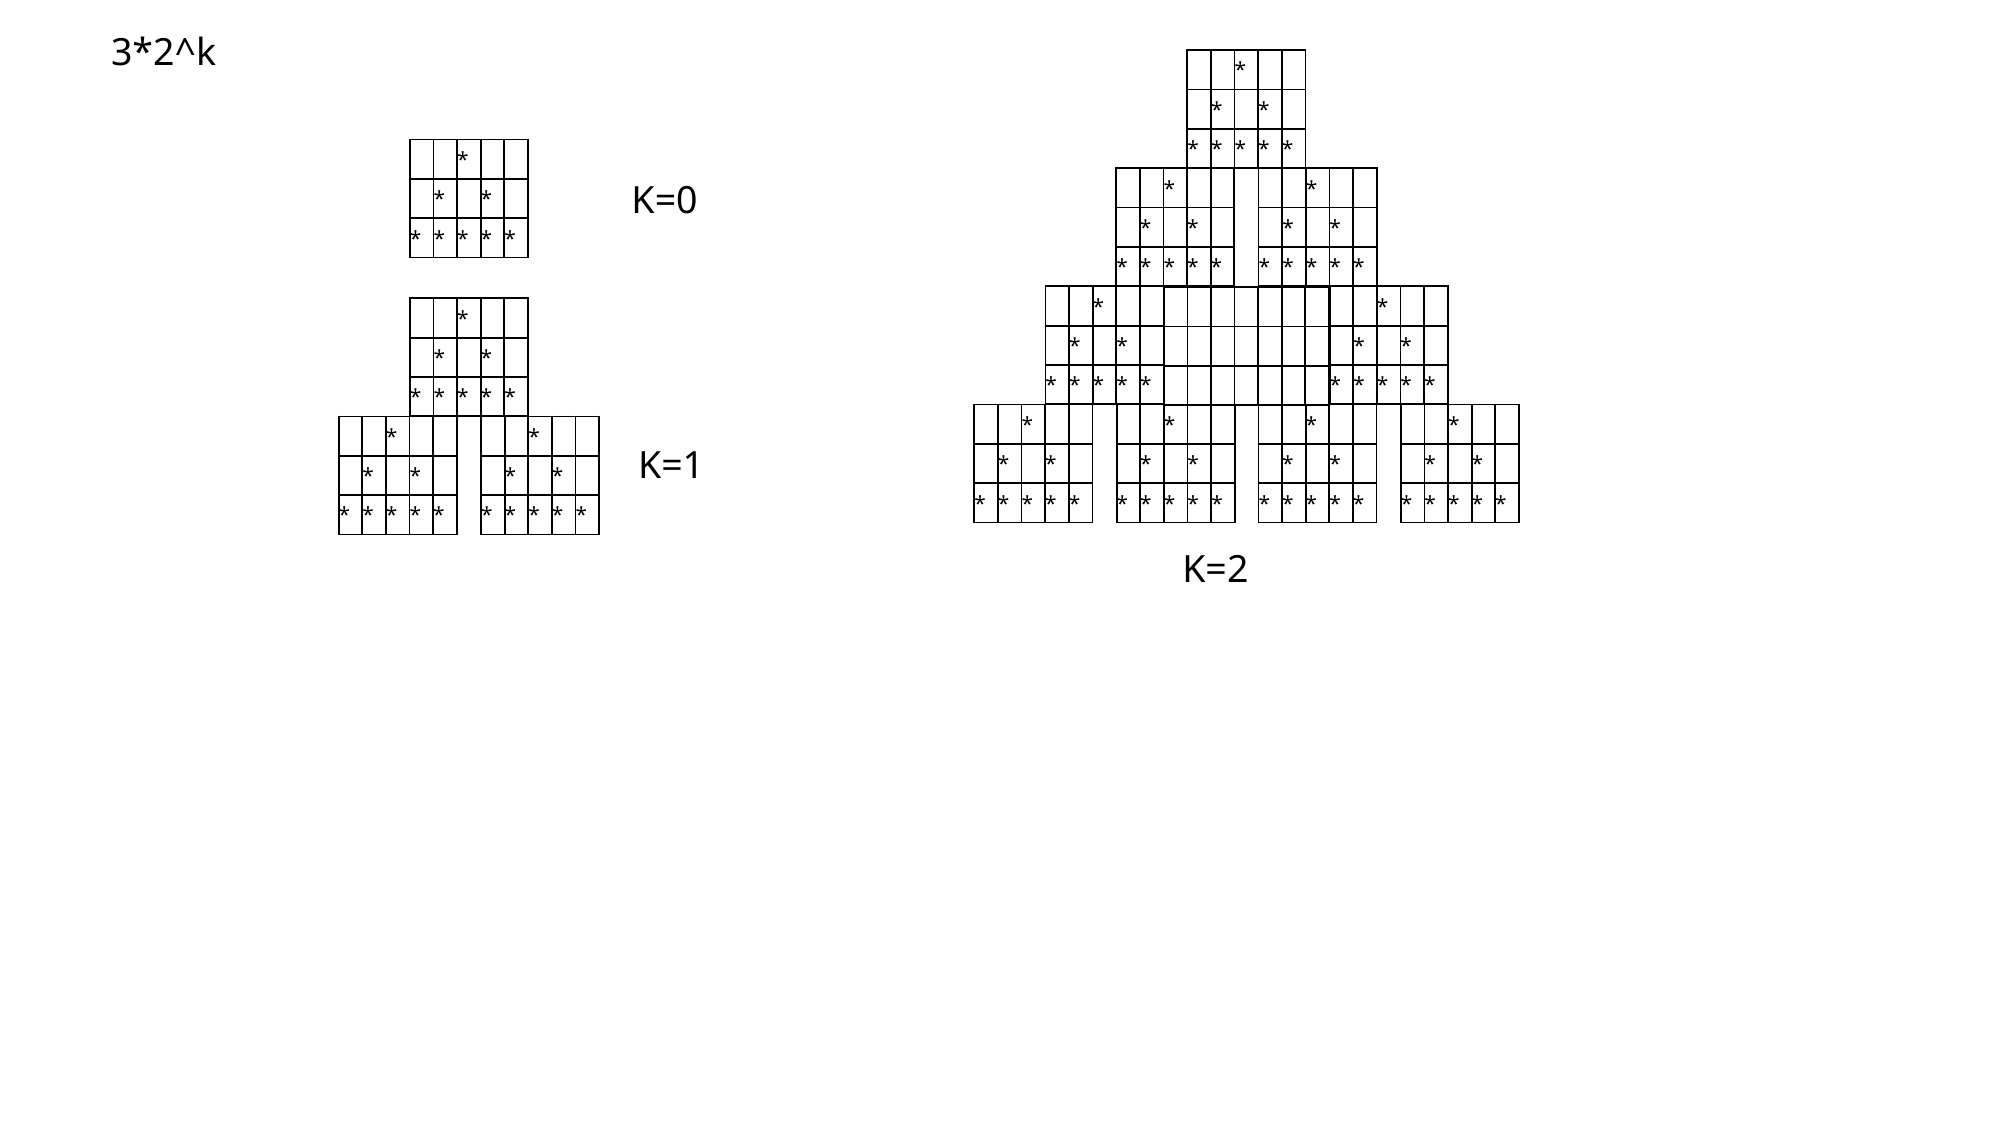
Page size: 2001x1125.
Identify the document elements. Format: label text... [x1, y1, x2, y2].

table_header [1331, 287, 1352, 325]
table_header [1425, 405, 1447, 443]
table_cell * [1401, 327, 1423, 364]
table_cell [1165, 367, 1187, 404]
table_header [1283, 406, 1305, 443]
table_cell * [1354, 484, 1376, 522]
table_header [506, 417, 527, 455]
table_header [576, 417, 598, 455]
table_cell * [1070, 327, 1092, 364]
table_cell * [529, 496, 551, 534]
table_cell [1046, 327, 1068, 364]
table_cell [1283, 90, 1305, 128]
table_header [411, 140, 433, 178]
table_header [1046, 287, 1068, 325]
table_header [1496, 405, 1518, 443]
table_cell * [1212, 130, 1234, 167]
table_cell * [1354, 327, 1376, 364]
table_cell * [1259, 130, 1281, 167]
table_header [482, 299, 503, 337]
table_cell [529, 457, 551, 494]
table_header [363, 417, 385, 455]
table_cell [1307, 208, 1329, 246]
table_cell [1212, 208, 1233, 246]
table_cell * [1165, 484, 1187, 522]
table_header [482, 140, 503, 178]
table_cell * [1307, 484, 1328, 522]
table_header [1141, 169, 1163, 207]
table_header * [529, 417, 551, 455]
table_cell * [1141, 445, 1163, 482]
table_header [1354, 287, 1376, 325]
table_cell * [434, 180, 456, 217]
table_cell * [482, 339, 503, 376]
table_cell [1259, 445, 1281, 482]
table_header [1235, 288, 1257, 326]
table_header [1188, 288, 1210, 326]
table_cell * [434, 219, 456, 257]
table_cell * [434, 339, 456, 376]
table_header [1118, 405, 1139, 443]
table_cell [387, 457, 409, 494]
text_box 3*2^k [96, 20, 351, 80]
table_header [1330, 405, 1352, 443]
table_header [1117, 169, 1139, 207]
table_cell * [410, 496, 432, 534]
table_cell [1188, 327, 1210, 365]
table_cell * [1330, 484, 1352, 522]
table_cell * [458, 378, 480, 415]
table_cell [1331, 327, 1352, 364]
table_header [1283, 288, 1304, 326]
table_cell [1235, 367, 1257, 404]
table_cell * [1283, 484, 1305, 522]
table_cell * [1117, 366, 1139, 403]
table_cell [458, 339, 480, 376]
table_cell * [1330, 248, 1352, 285]
table_cell [1164, 208, 1186, 246]
table_cell * [506, 457, 527, 494]
table_cell * [387, 496, 409, 534]
table_header [1188, 169, 1210, 207]
table_header [1306, 288, 1328, 326]
text_box K=2 [1167, 537, 1326, 598]
table_cell * [1070, 484, 1092, 522]
table_header * [458, 299, 480, 337]
table_header [434, 140, 456, 178]
table_cell * [1259, 484, 1281, 522]
table_cell [1307, 445, 1328, 482]
table_header [999, 405, 1021, 443]
table_cell * [1164, 248, 1186, 285]
table_cell * [1188, 445, 1210, 482]
table_cell * [1259, 248, 1281, 285]
table_cell * [1188, 130, 1210, 167]
table_header [1259, 169, 1281, 207]
table_cell * [1188, 248, 1210, 285]
table_header [434, 299, 456, 337]
table_cell [1283, 327, 1304, 365]
table_cell * [1117, 327, 1139, 364]
table_header [1212, 406, 1234, 443]
table_cell [1449, 445, 1471, 482]
table_cell * [1141, 366, 1163, 403]
table_cell [340, 457, 361, 494]
table_cell [1354, 445, 1376, 482]
table_header [1165, 288, 1187, 326]
table_cell [411, 339, 433, 376]
table_header [1070, 287, 1092, 325]
table_header * [387, 417, 409, 455]
table_cell * [411, 219, 433, 257]
table_header [1354, 169, 1376, 207]
table_cell * [1425, 366, 1447, 403]
table_header [1141, 405, 1163, 443]
table_cell * [1425, 484, 1447, 522]
table_cell * [1473, 445, 1494, 482]
table_cell [1094, 327, 1115, 364]
table_cell [1212, 327, 1234, 365]
table_cell * [1354, 366, 1376, 403]
table_cell * [1046, 445, 1068, 482]
table_cell * [1402, 484, 1424, 522]
table_cell [1212, 367, 1234, 404]
table_header [1425, 287, 1447, 325]
table_header [1117, 287, 1139, 325]
table_header * [1022, 405, 1044, 443]
table_cell [1070, 445, 1092, 482]
table_cell * [1117, 248, 1139, 285]
table_header [482, 417, 504, 455]
table_header * [1235, 51, 1257, 89]
table_cell * [411, 378, 433, 415]
table_cell [1235, 327, 1257, 365]
table_cell * [1141, 208, 1163, 246]
table_cell * [1094, 366, 1115, 403]
table_cell [1118, 445, 1139, 482]
table_cell [1117, 208, 1139, 246]
table_cell [1259, 208, 1281, 246]
table_cell * [482, 496, 504, 534]
table_cell [1188, 367, 1210, 404]
table_cell [505, 180, 527, 217]
text_box K=0 [616, 168, 775, 228]
table_cell [1354, 208, 1376, 246]
table_cell [411, 180, 433, 217]
table_cell [482, 457, 504, 494]
table_cell * [505, 378, 527, 415]
table_header [1401, 287, 1423, 325]
table_cell * [458, 219, 480, 257]
table_header * [1164, 169, 1186, 207]
table_cell * [340, 496, 361, 534]
table_cell * [1283, 208, 1305, 246]
table_cell * [999, 445, 1021, 482]
table_cell [1165, 445, 1187, 482]
table_header [1212, 288, 1234, 326]
table_header [1330, 169, 1352, 207]
table_cell * [1473, 484, 1494, 522]
table_cell * [1259, 90, 1281, 128]
table_cell [458, 180, 480, 217]
table_header [975, 405, 997, 443]
table_header * [1307, 169, 1329, 207]
table_cell * [482, 378, 503, 415]
table_cell * [1141, 248, 1163, 285]
table_cell [1212, 445, 1234, 482]
table_cell [1141, 327, 1163, 364]
table_cell [1235, 90, 1257, 128]
table_cell * [1449, 484, 1471, 522]
table_header [553, 417, 575, 455]
table_cell * [576, 496, 598, 534]
table_header [1141, 287, 1163, 325]
table_cell * [1283, 248, 1305, 285]
table_cell * [482, 180, 503, 217]
table_cell * [1141, 484, 1163, 522]
table_cell * [999, 484, 1021, 522]
table_cell [1259, 367, 1281, 404]
table_header * [1307, 406, 1328, 443]
table_cell [1306, 367, 1328, 404]
table_header * [458, 140, 480, 178]
table_header [1283, 51, 1305, 89]
table_cell * [1212, 90, 1234, 128]
table_cell * [1283, 130, 1305, 167]
table_header [411, 299, 433, 337]
table_header [1212, 169, 1233, 207]
table_cell [1165, 327, 1187, 365]
table_cell [1425, 327, 1447, 364]
text_box K=1 [623, 433, 781, 493]
table_cell * [1022, 484, 1044, 522]
table_header [1259, 51, 1281, 89]
table_cell [1306, 327, 1328, 365]
table_header [1259, 288, 1281, 326]
table_cell * [1118, 484, 1139, 522]
table_header * [1094, 287, 1115, 325]
table_header [505, 299, 527, 337]
table_header [1188, 406, 1210, 443]
table_cell * [1401, 366, 1423, 403]
table_cell * [1330, 445, 1352, 482]
table_cell * [363, 496, 385, 534]
table_header * [1165, 406, 1187, 443]
table_cell * [1212, 484, 1234, 522]
table_cell * [975, 484, 997, 522]
table_header [1046, 405, 1068, 443]
table_cell [1022, 445, 1044, 482]
table_cell * [482, 219, 503, 257]
table_cell * [1188, 484, 1210, 522]
table_cell * [553, 457, 575, 494]
table_header [1188, 51, 1210, 89]
table_cell [1188, 90, 1210, 128]
table_header [1070, 405, 1092, 443]
table_header [434, 417, 456, 455]
table_cell * [1046, 366, 1068, 403]
table_cell * [1378, 366, 1400, 403]
table_header [1402, 405, 1424, 443]
table_cell * [1070, 366, 1092, 403]
table_cell [1496, 445, 1518, 482]
table_cell [975, 445, 997, 482]
table_cell [505, 339, 527, 376]
table_cell * [1354, 248, 1376, 285]
table_header [1354, 405, 1376, 443]
table_header * [1449, 405, 1471, 443]
table_cell * [1307, 248, 1329, 285]
table_cell * [1425, 445, 1447, 482]
table_cell * [553, 496, 575, 534]
table_header [1283, 169, 1305, 207]
table_header [410, 417, 432, 455]
table_cell * [1235, 130, 1257, 167]
table_cell * [505, 219, 527, 257]
table_cell * [506, 496, 527, 534]
table_cell * [1046, 484, 1068, 522]
table_header [340, 417, 361, 455]
table_cell [1259, 327, 1281, 365]
table_cell * [1188, 208, 1210, 246]
table_cell * [410, 457, 432, 494]
table_header [505, 140, 527, 178]
table_header * [1378, 287, 1400, 325]
table_cell * [1496, 484, 1518, 522]
table_cell * [1283, 445, 1305, 482]
table_cell [434, 457, 456, 494]
table_cell * [363, 457, 385, 494]
table_cell * [434, 496, 456, 534]
table_header [1212, 51, 1234, 89]
table_cell * [1212, 248, 1233, 285]
table_cell * [1331, 366, 1352, 403]
table_cell [1402, 445, 1424, 482]
table_header [1473, 405, 1494, 443]
table_header [1259, 406, 1281, 443]
table_cell [576, 457, 598, 494]
table_cell [1283, 367, 1304, 404]
table_cell [1378, 327, 1400, 364]
table_cell * [1330, 208, 1352, 246]
table_cell * [434, 378, 456, 415]
